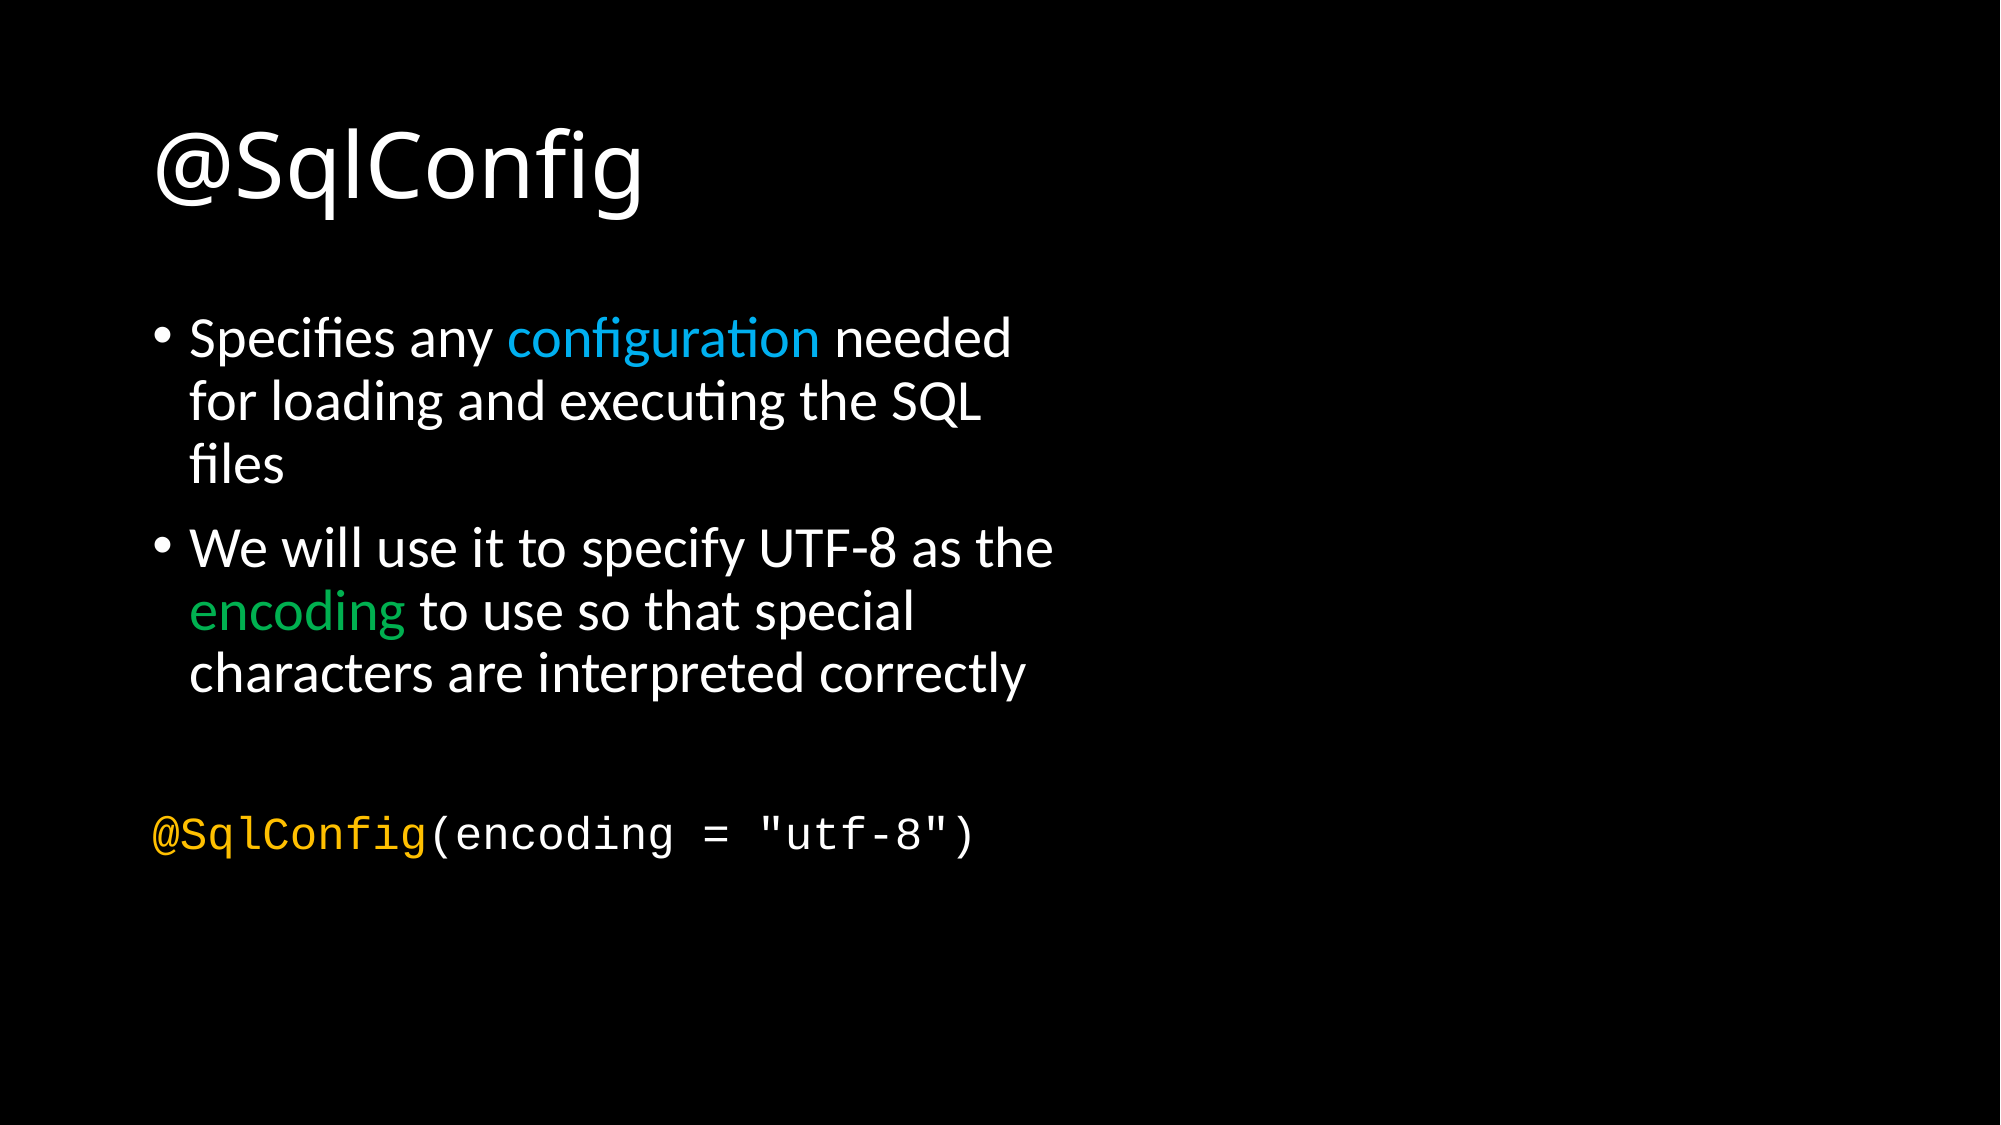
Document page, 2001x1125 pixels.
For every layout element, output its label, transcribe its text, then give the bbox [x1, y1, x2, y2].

list Specifies any configuration needed for loading and executing the SQL files We will use it to specify UTF-8 as the encoding to use so that special characters are interpreted correctly @SqlConfig(encoding = "utf-8") [137, 299, 1102, 1014]
title @SqlConfig [137, 59, 1863, 278]
